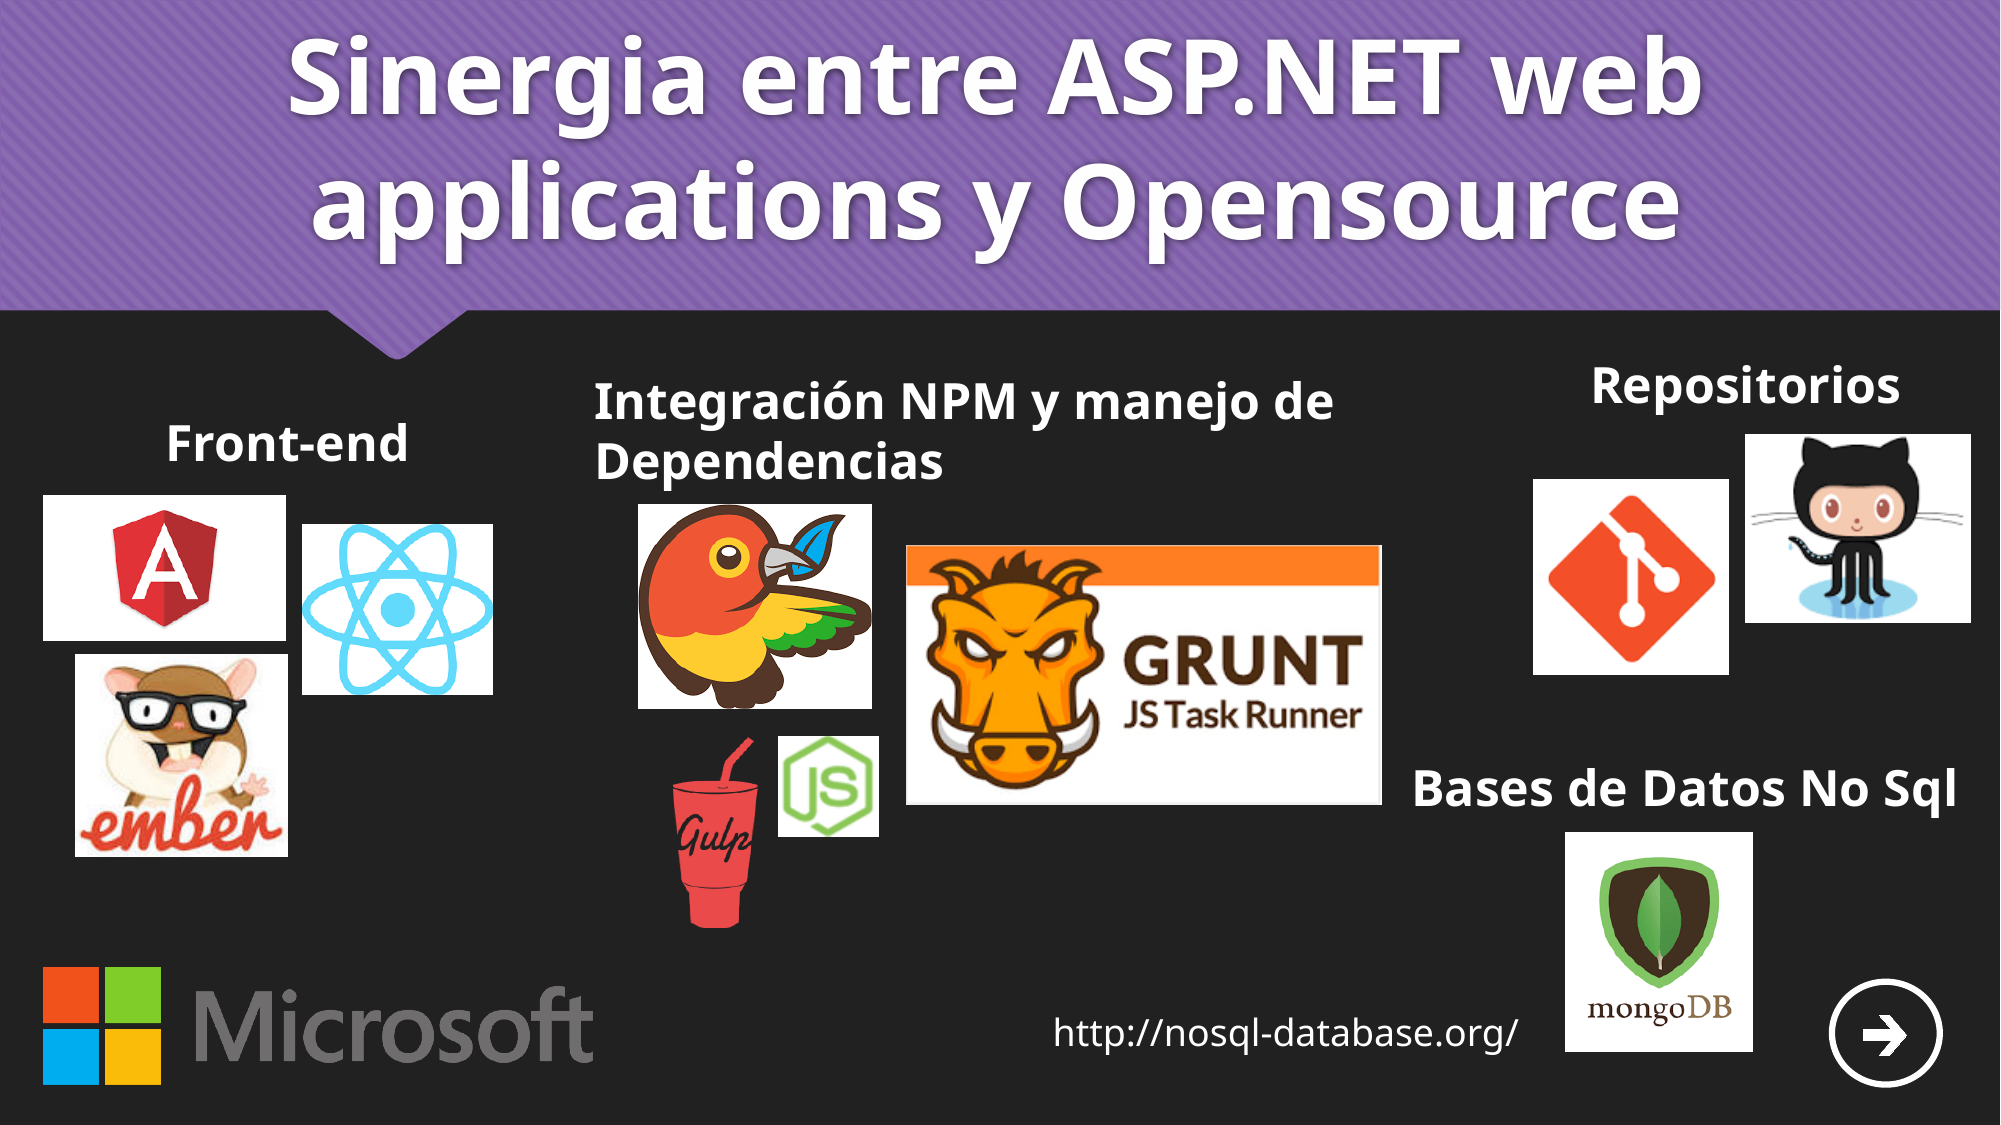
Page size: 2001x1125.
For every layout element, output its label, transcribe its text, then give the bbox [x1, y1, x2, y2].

picture [42, 967, 593, 1085]
picture [75, 654, 289, 857]
picture [1533, 479, 1729, 675]
picture [1565, 832, 1753, 1053]
text_box Integración NPM y manejo de Dependencias [579, 362, 1351, 497]
picture [637, 504, 872, 709]
text_box Repositorios [1575, 346, 1917, 422]
text_box [1863, 1015, 1907, 1056]
picture [42, 495, 286, 641]
text_box http://nosql-database.org/ [1037, 1001, 1535, 1062]
title Sinergia entre ASP.NET web applications y Opensource [129, 108, 1864, 269]
picture [1745, 434, 1971, 623]
picture [302, 524, 493, 696]
picture [906, 544, 1382, 805]
text_box [1830, 980, 1942, 1086]
text_box Front-end [150, 404, 425, 479]
text_box Bases de Datos No Sql [1396, 748, 1974, 824]
picture [616, 735, 879, 928]
